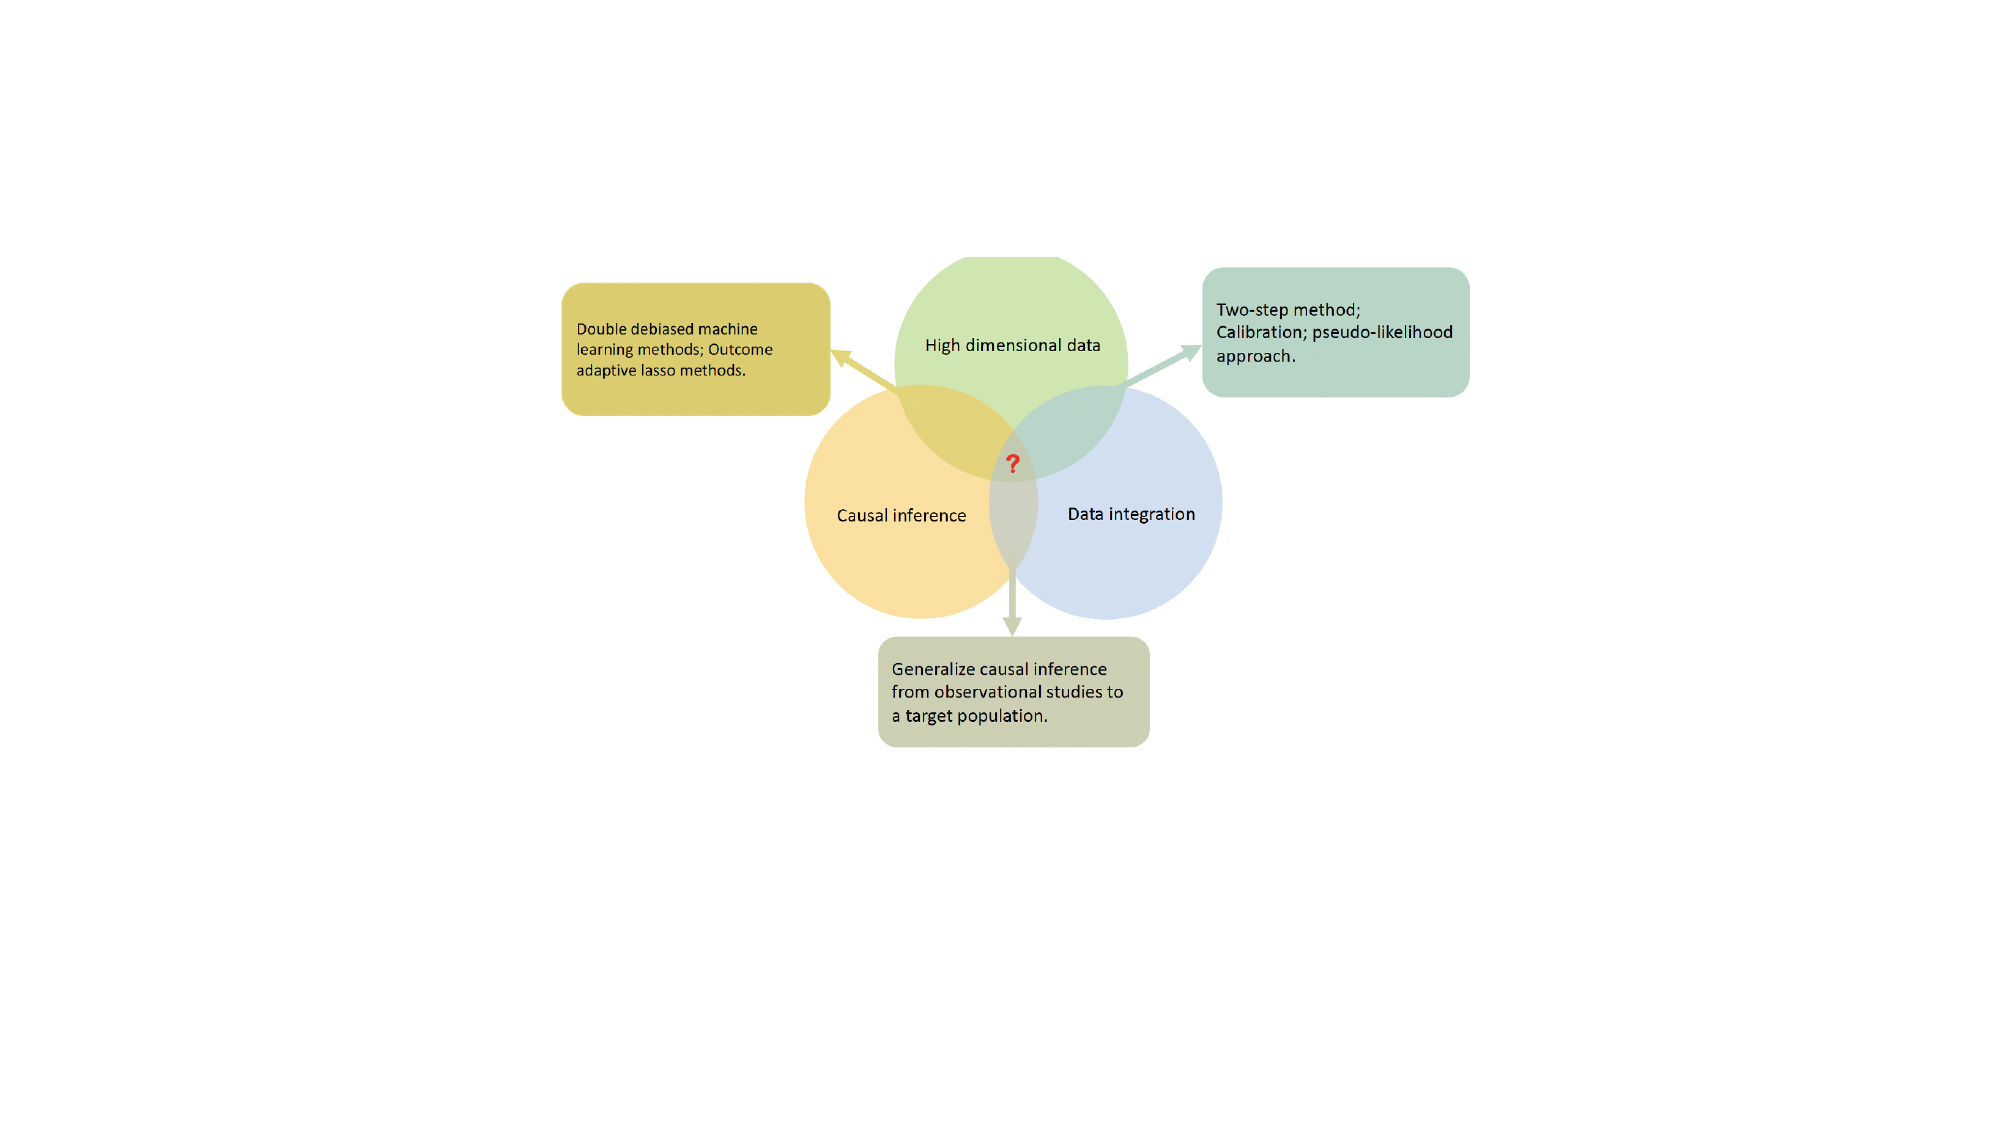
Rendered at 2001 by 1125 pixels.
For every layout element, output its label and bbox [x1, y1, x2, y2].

picture [423, 256, 1624, 753]
